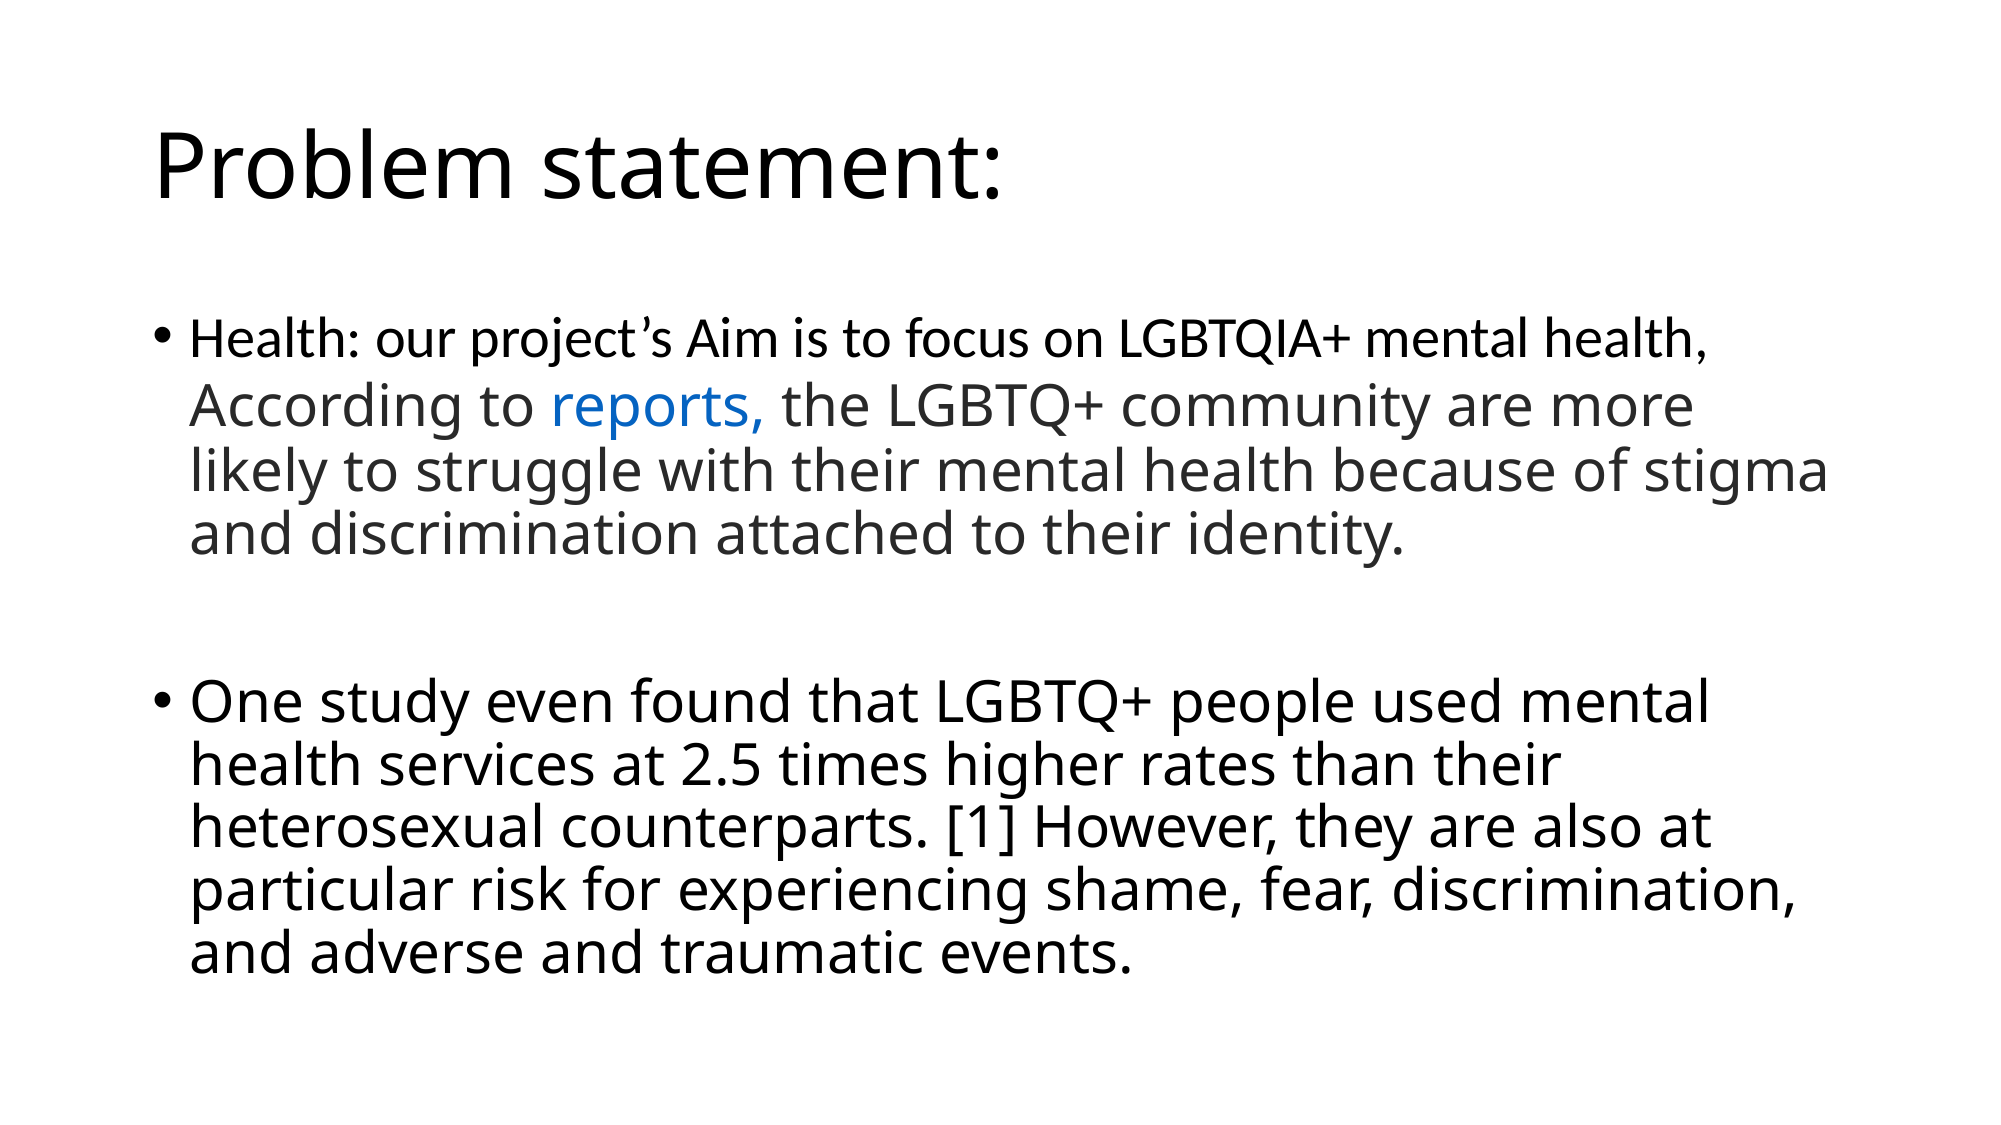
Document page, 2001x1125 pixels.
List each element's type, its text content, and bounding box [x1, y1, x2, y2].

list Health: our project’s Aim is to focus on LGBTQIA+ mental health, According to reports, the LGBTQ+ community are more likely to struggle with their mental health because of stigma and discrimination attached to their identity. One study even found that LGBTQ+ people used mental health services at 2.5 times higher rates than their heterosexual counterparts. [1] However, they are also at particular risk for experiencing shame, fear, discrimination, and adverse and traumatic events. [137, 299, 1863, 1014]
title Problem statement: [137, 59, 1863, 278]
